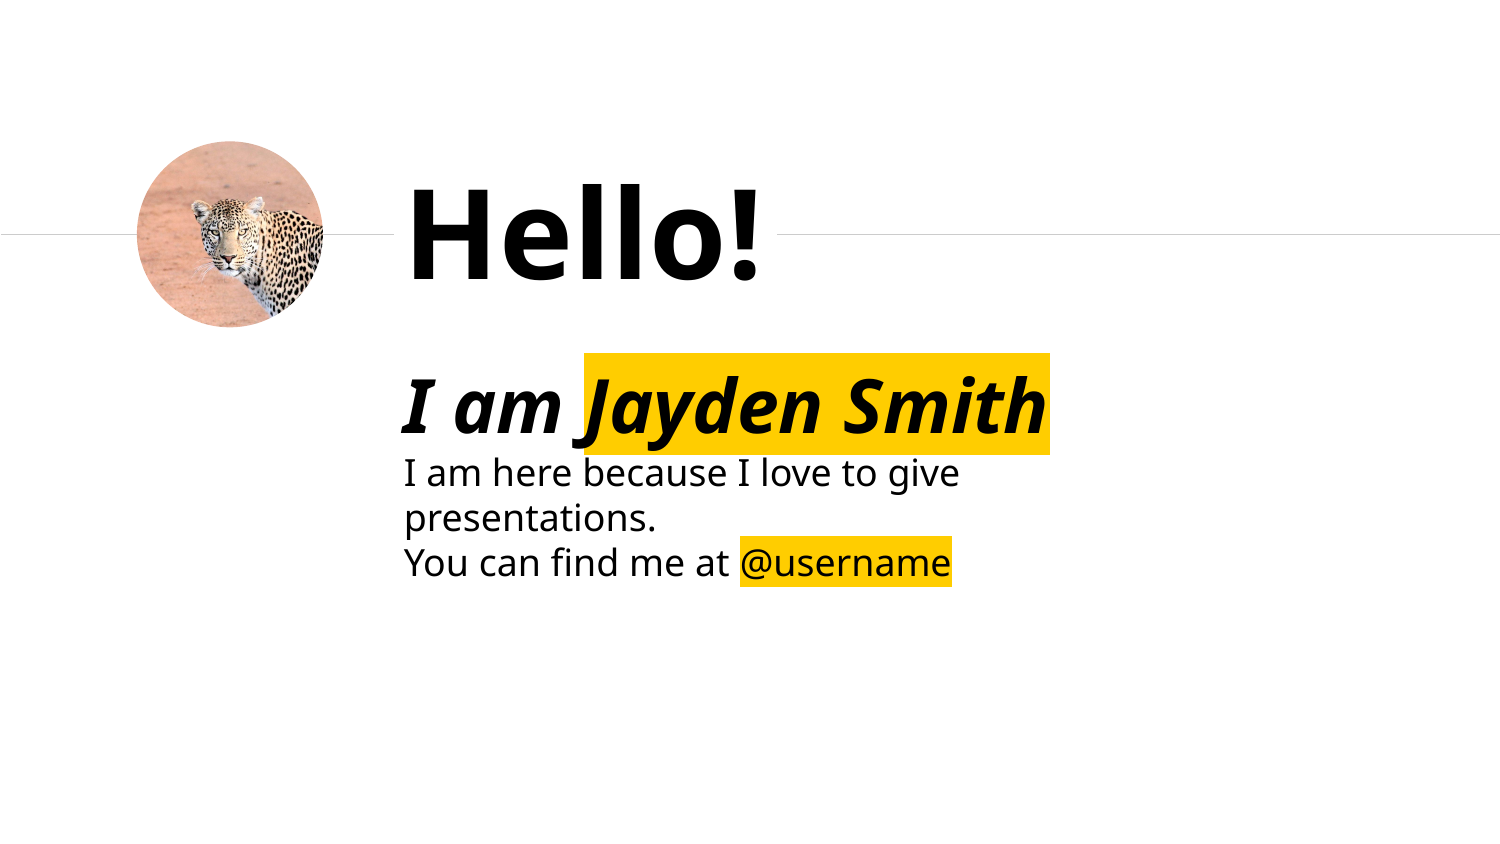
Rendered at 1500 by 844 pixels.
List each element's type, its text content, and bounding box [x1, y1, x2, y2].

title Hello! [389, 133, 1195, 325]
subtitle I am Jayden Smith I am here because I love to give presentations. You can find me at @username [389, 343, 1213, 473]
picture [136, 141, 324, 328]
